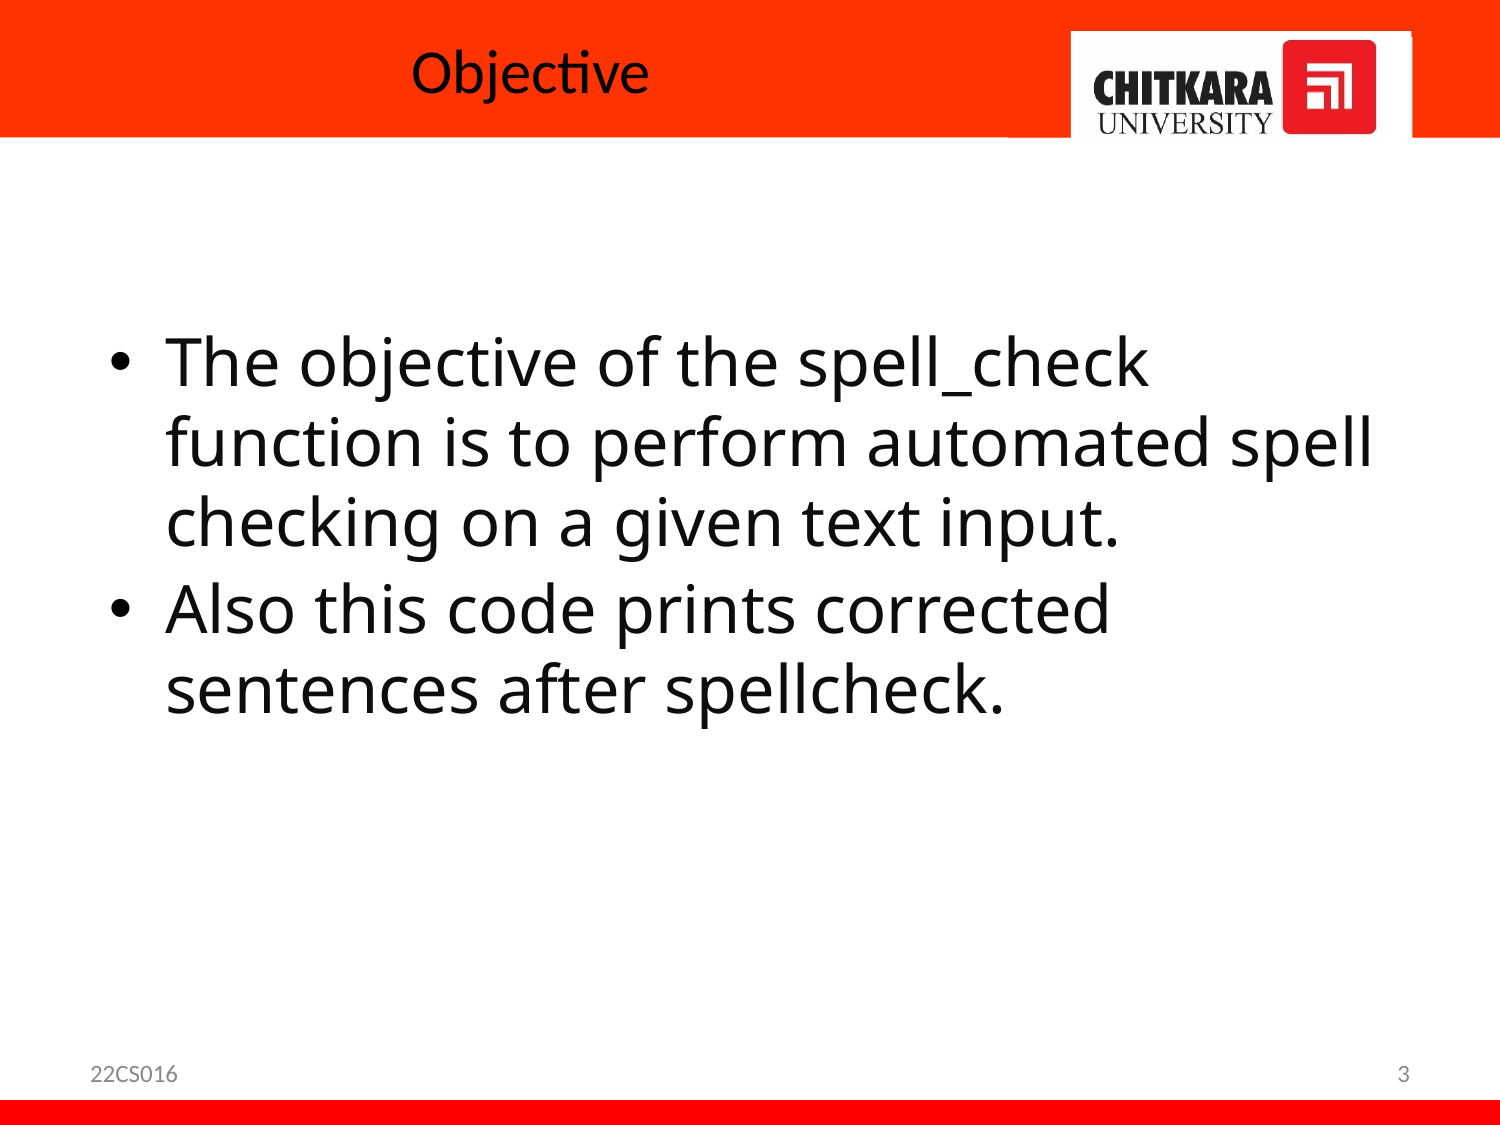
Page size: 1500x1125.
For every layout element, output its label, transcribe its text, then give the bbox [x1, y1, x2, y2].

slide_number 3 [1074, 1042, 1425, 1103]
title Objective [0, 0, 1063, 138]
slide_number 22CS016 [75, 1042, 425, 1103]
picture [1074, 37, 1391, 138]
list The objective of the spell_check function is to perform automated spell checking on a given text input. Also this code prints corrected sentences after spellcheck. [75, 224, 1425, 968]
